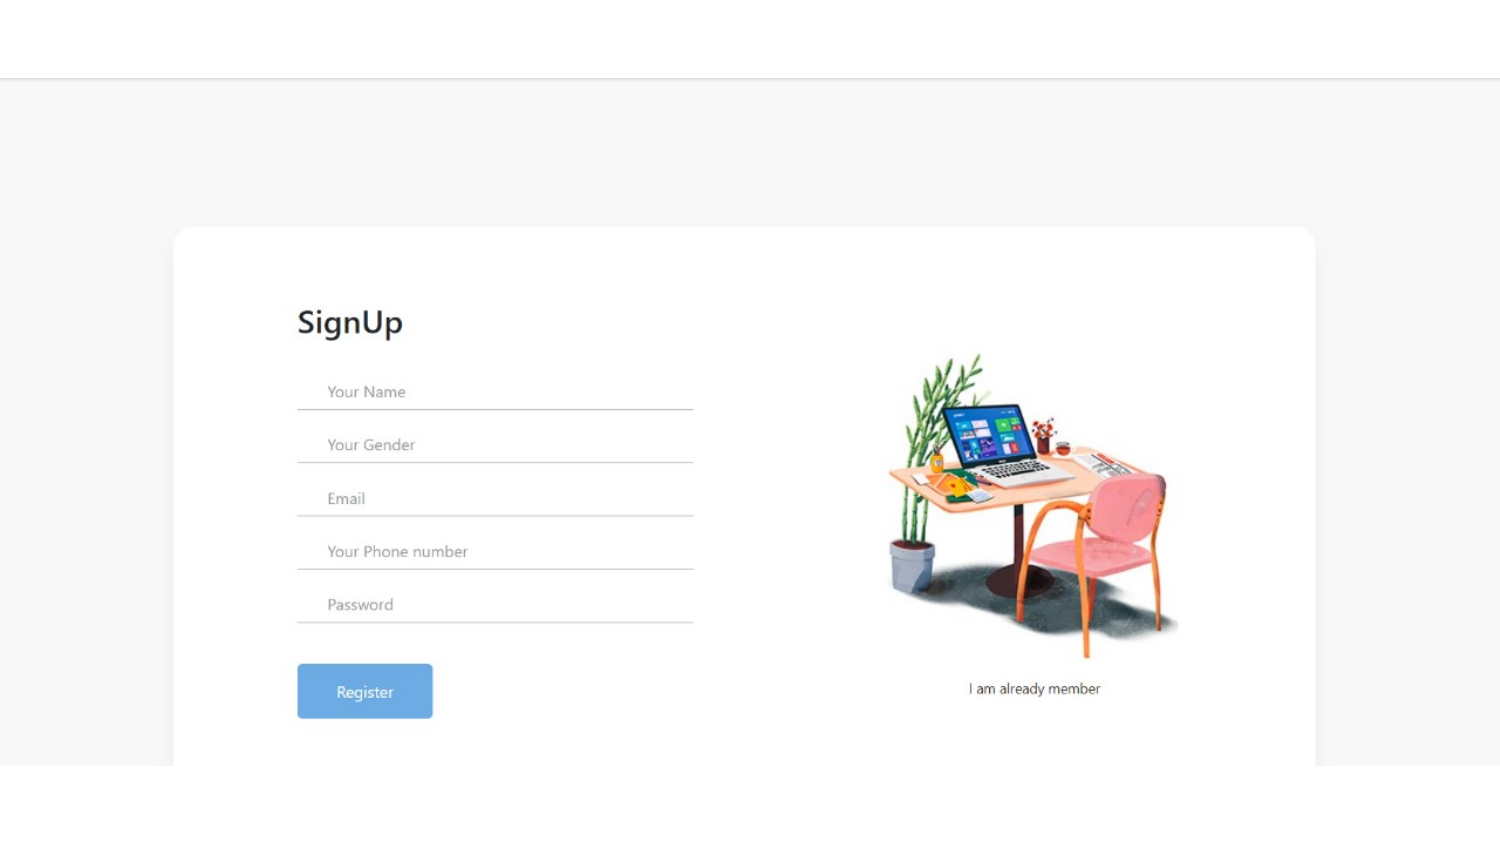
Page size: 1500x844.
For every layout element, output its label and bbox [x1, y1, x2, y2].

picture [0, 78, 1500, 766]
